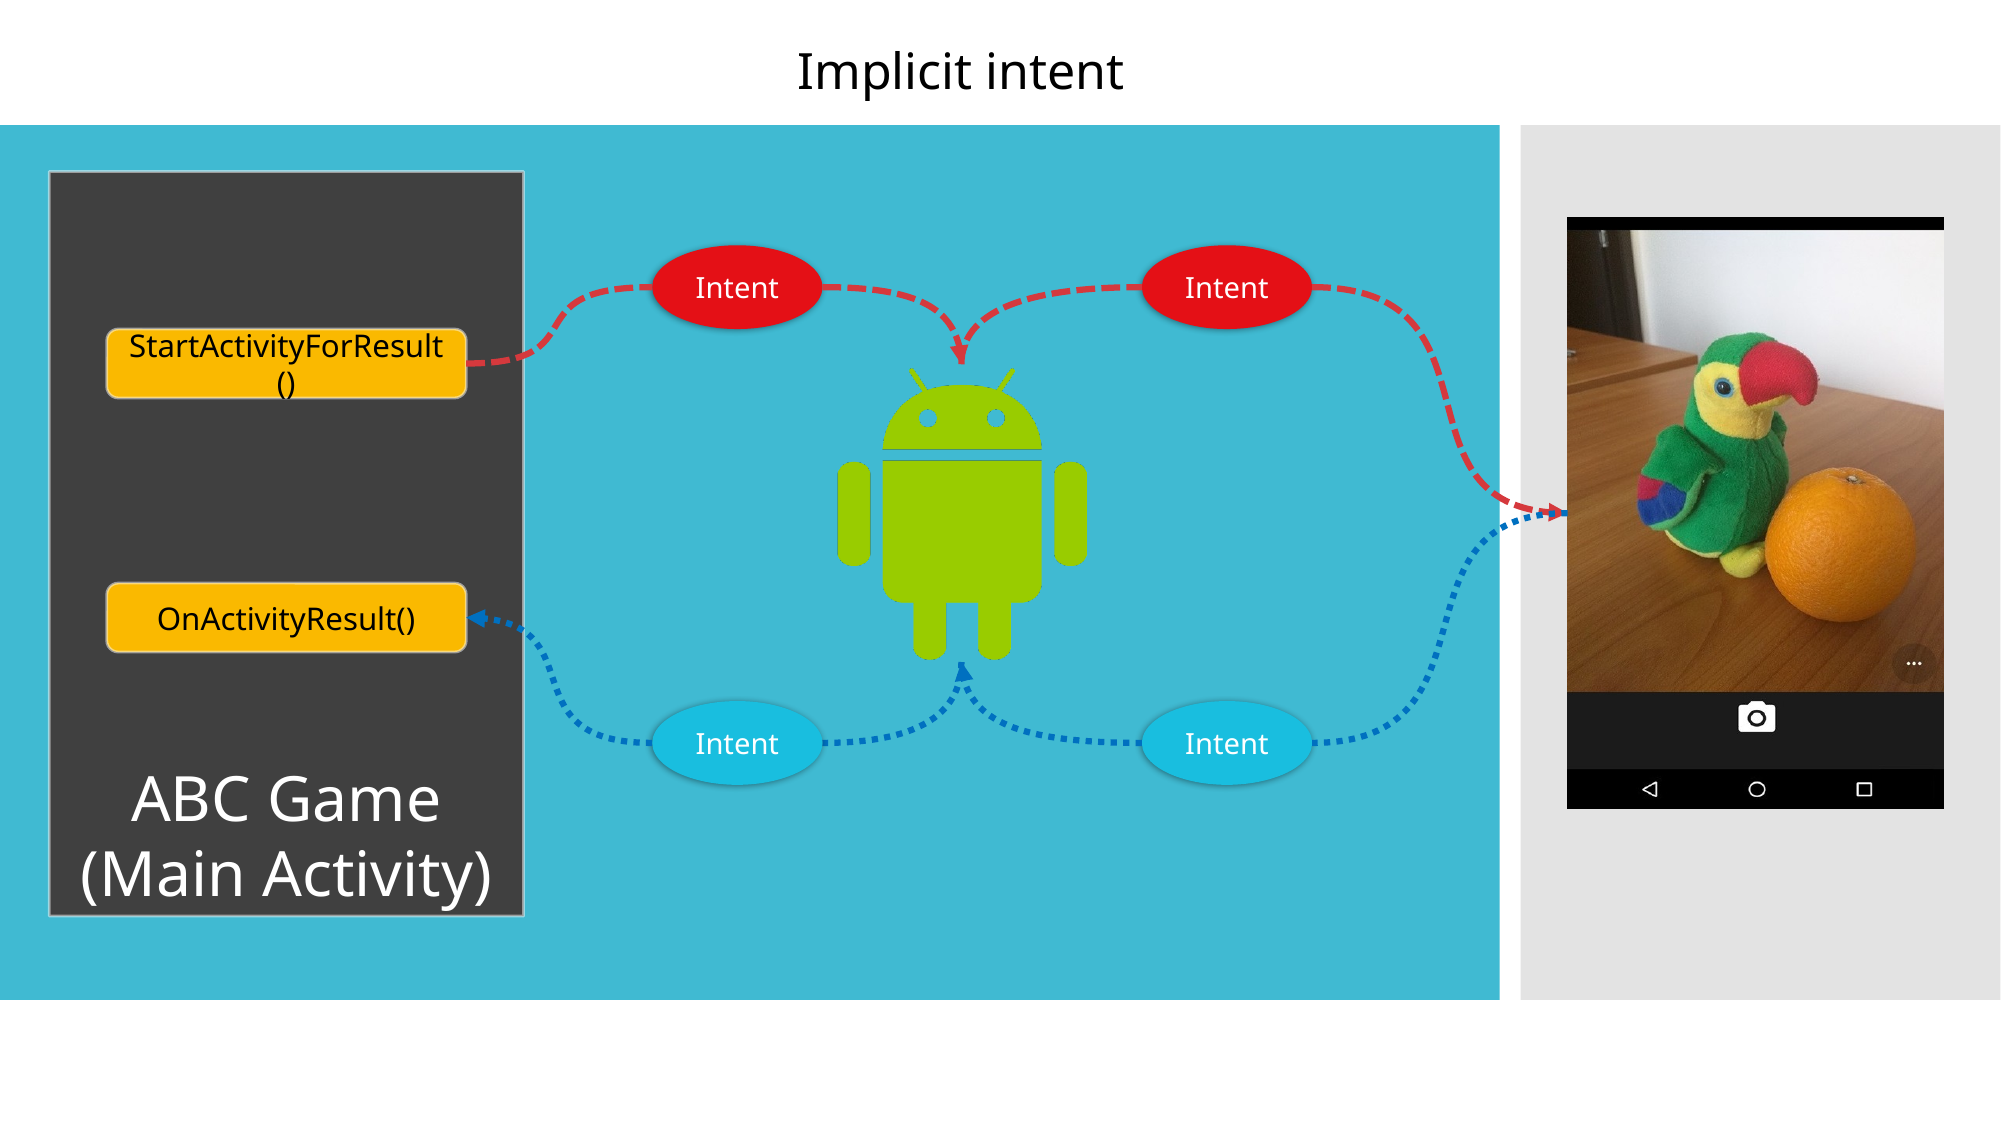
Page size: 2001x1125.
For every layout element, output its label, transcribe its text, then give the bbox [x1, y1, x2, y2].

text_box OnActivityResult() [105, 581, 468, 654]
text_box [851, 632, 933, 773]
picture [1567, 217, 1944, 809]
text_box Intent [652, 245, 822, 330]
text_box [822, 286, 962, 365]
text_box Intent [652, 701, 823, 785]
text_box Implicit intent [782, 32, 1141, 108]
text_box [465, 286, 653, 364]
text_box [1311, 512, 1568, 744]
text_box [465, 617, 653, 744]
text_box StartActivityForResult() [105, 327, 468, 400]
text_box ABC Game (Main Activity) [48, 170, 525, 917]
text_box Intent [1142, 245, 1312, 330]
text_box Intent [1142, 701, 1312, 785]
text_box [1012, 235, 1091, 417]
picture [812, 363, 1111, 663]
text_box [961, 661, 1143, 744]
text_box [1311, 286, 1568, 512]
